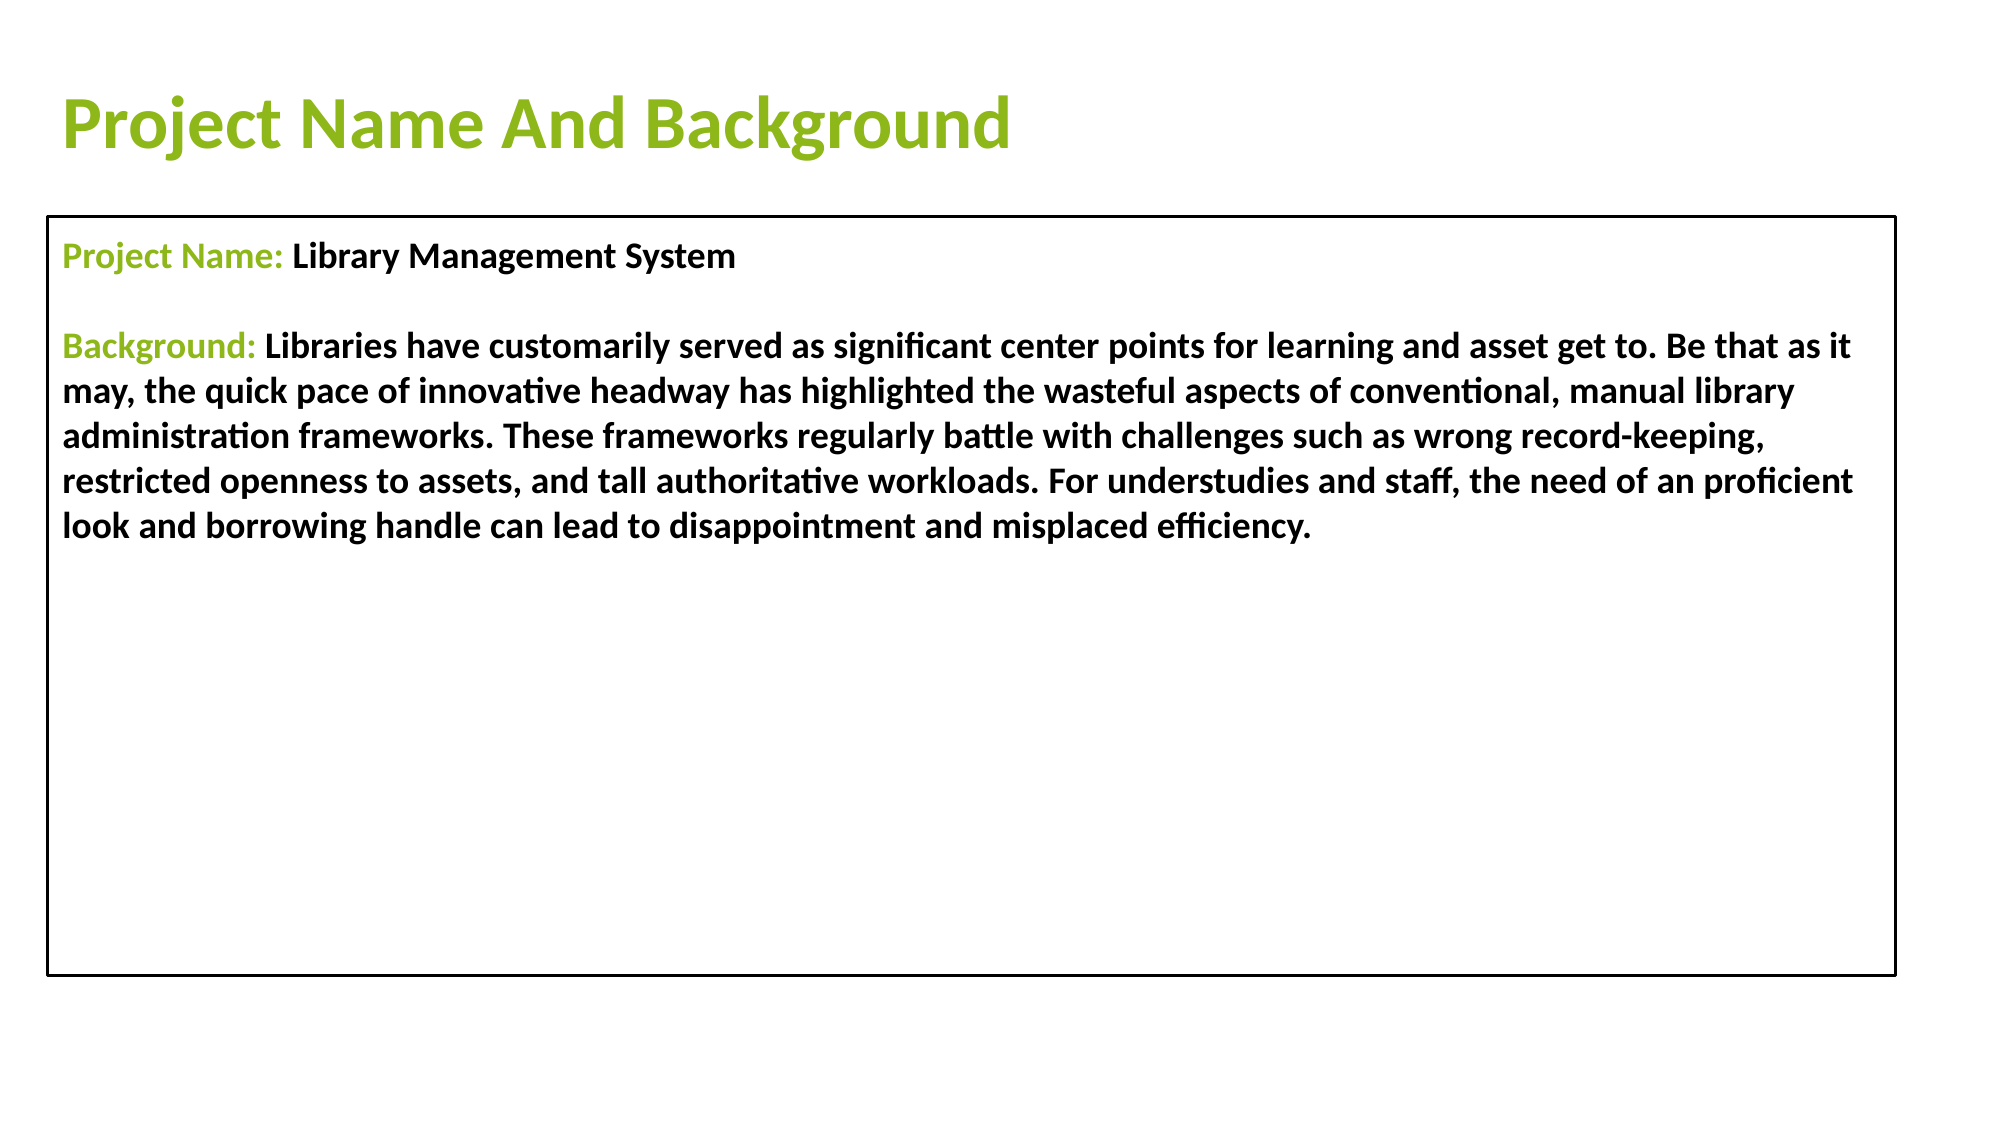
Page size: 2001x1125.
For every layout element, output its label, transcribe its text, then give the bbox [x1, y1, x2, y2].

text_box Project Name: Library Management System Background: Libraries have customarily served as significant center points for learning and asset get to. Be that as it may, the quick pace of innovative headway has highlighted the wasteful aspects of conventional, manual library administration frameworks. These frameworks regularly battle with challenges such as wrong record-keeping, restricted openness to assets, and tall authoritative workloads. For understudies and staff, the need of an proficient look and borrowing handle can lead to disappointment and misplaced efficiency. [47, 216, 1896, 976]
text_box Project Name And Background [47, 66, 1142, 172]
